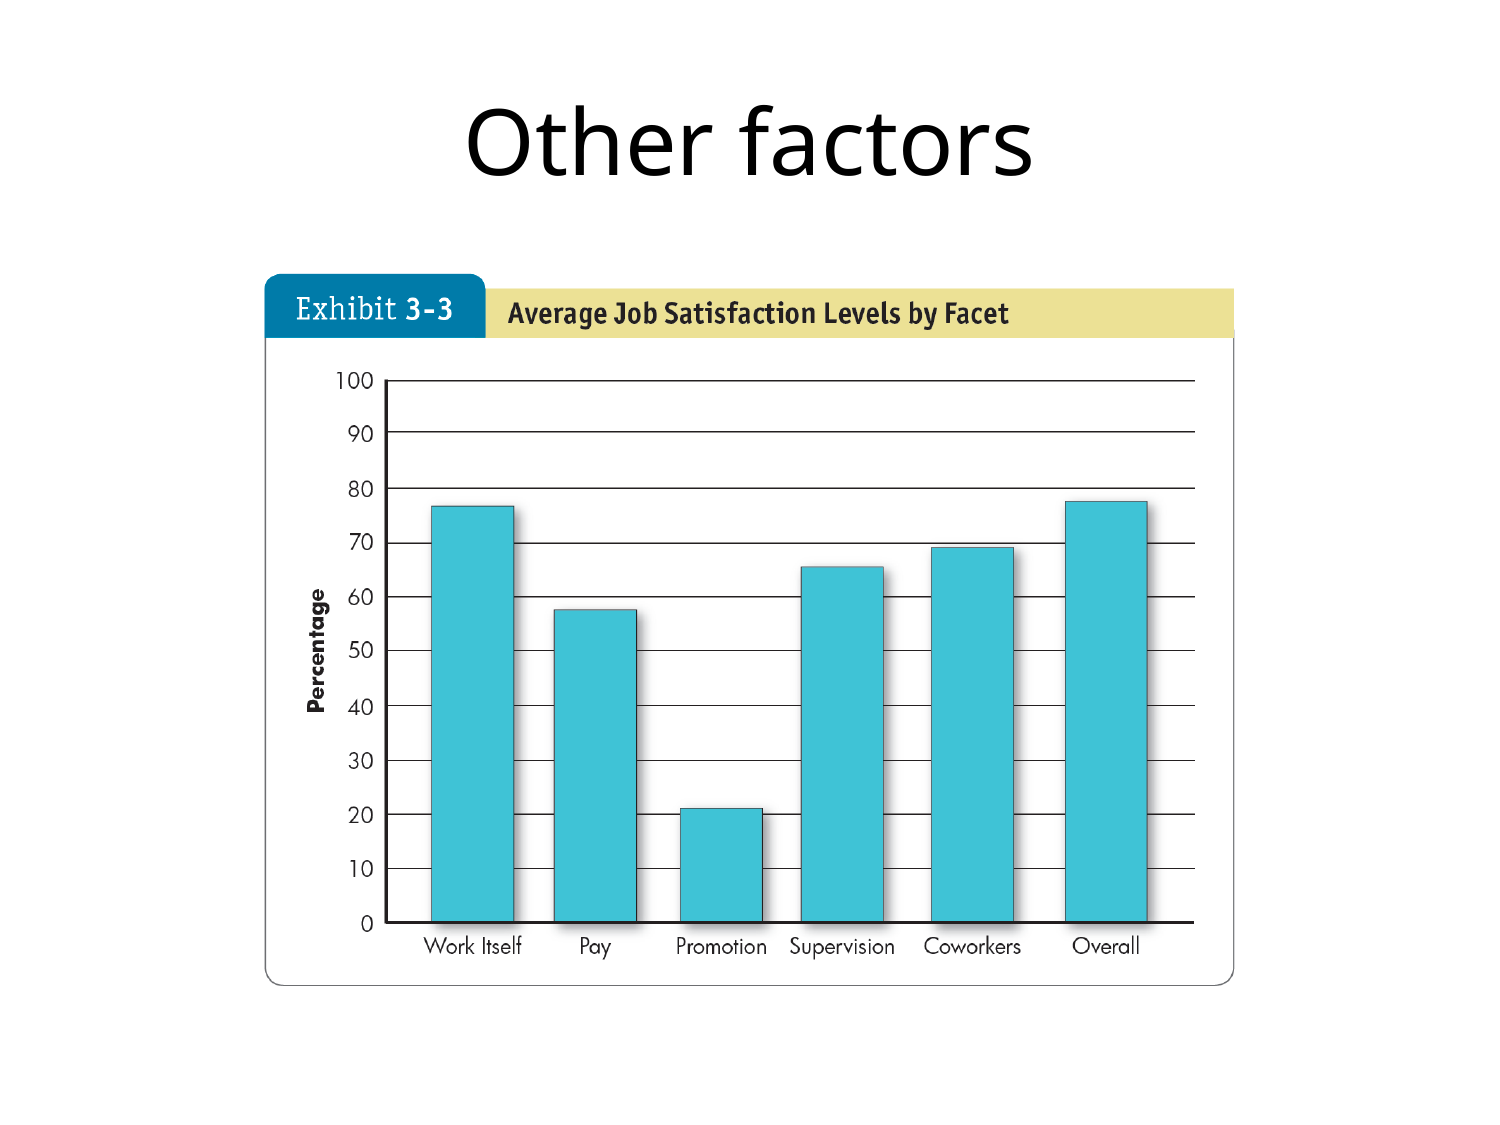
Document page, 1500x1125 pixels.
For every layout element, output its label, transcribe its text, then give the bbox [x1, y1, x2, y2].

title Other factors [75, 45, 1425, 233]
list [254, 262, 1246, 1006]
